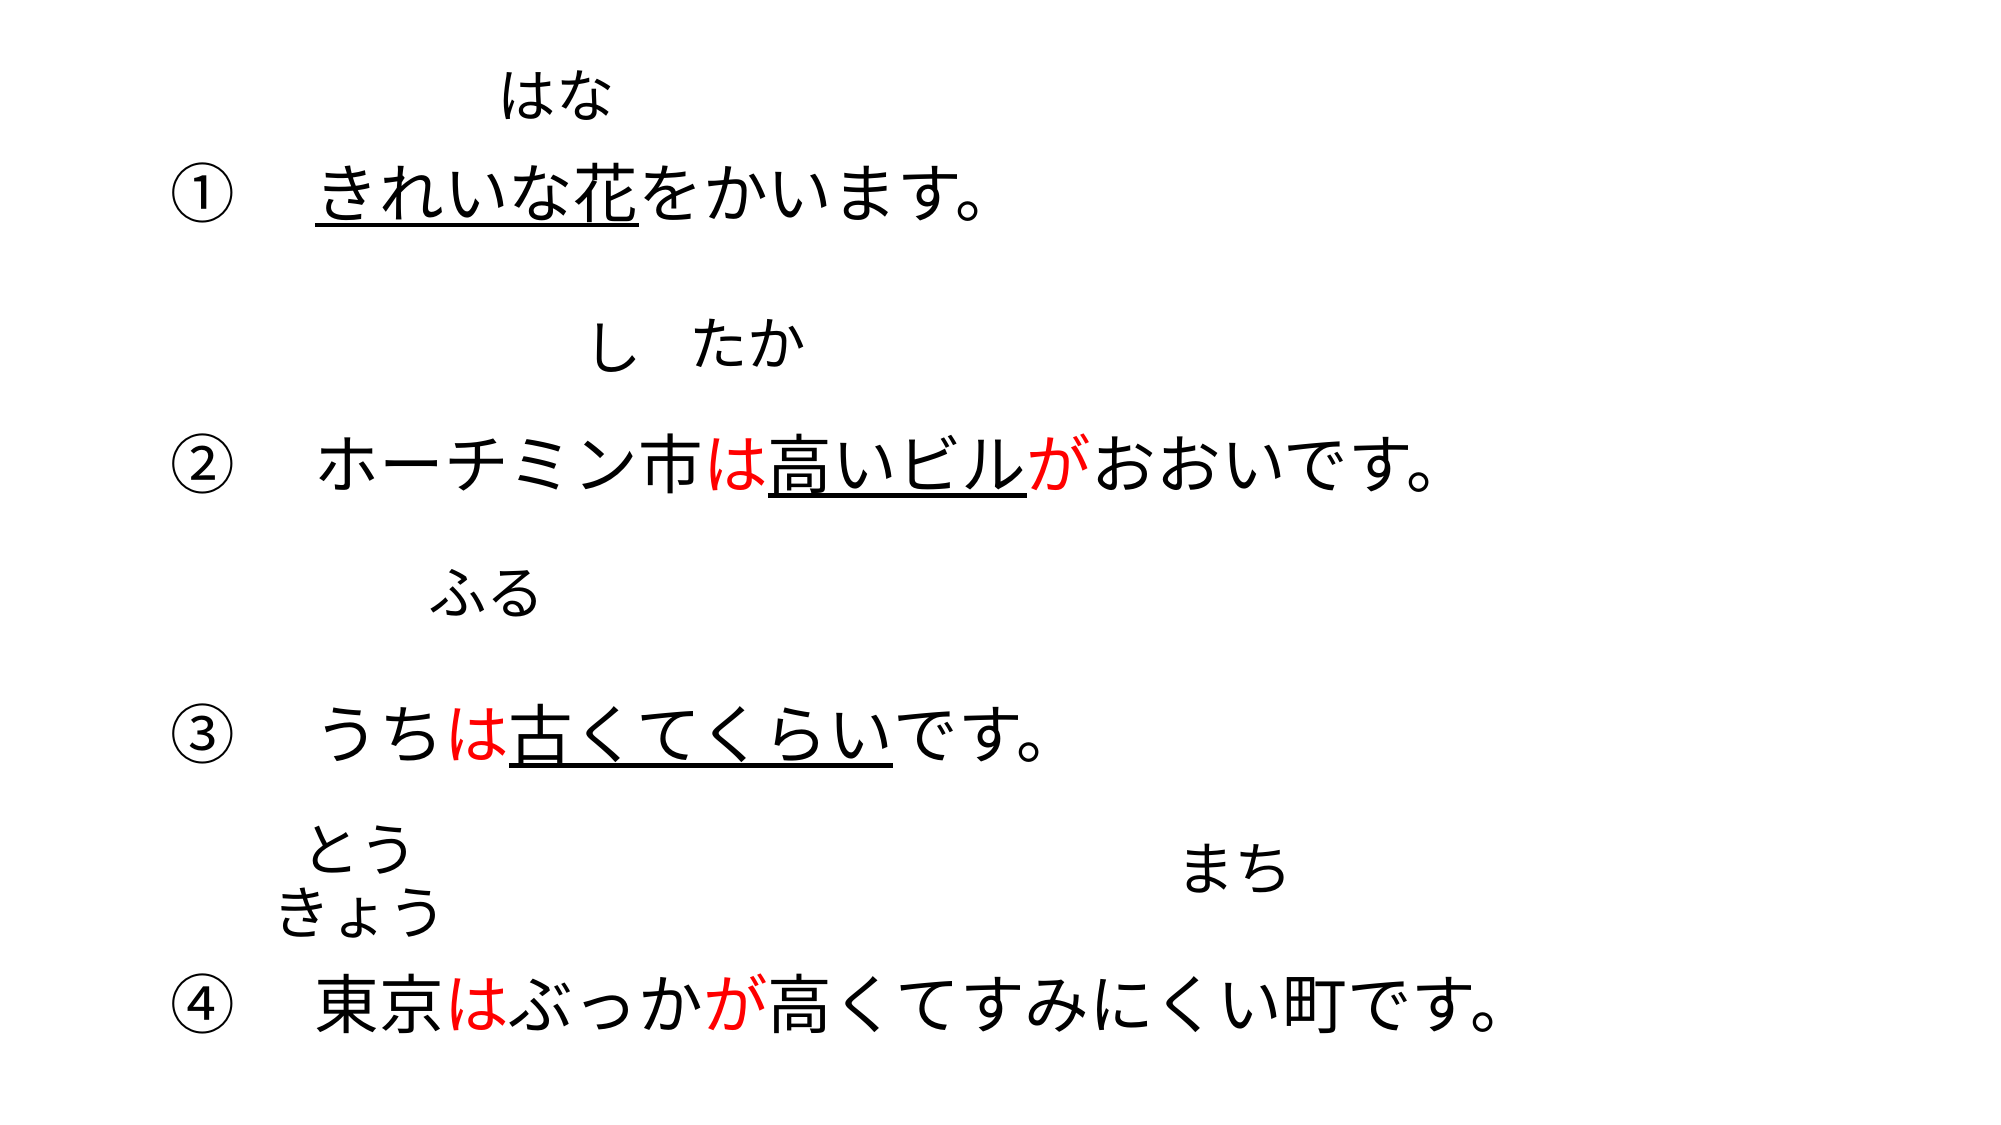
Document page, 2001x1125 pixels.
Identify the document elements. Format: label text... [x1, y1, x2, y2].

text_box し [517, 312, 709, 412]
text_box はな [460, 59, 652, 160]
text_box ふる [391, 556, 583, 657]
text_box とうきょう [232, 813, 487, 882]
text_box たか [651, 308, 844, 408]
text_box まち [1138, 832, 1331, 932]
list ① きれいな花をかいます。 ② ホーチミン市は高いビルがおおいです。 ③ うちは古くてくらいです。 ④ 東京はぶっかが高くてすみにくい町です。 [155, 56, 1863, 1057]
